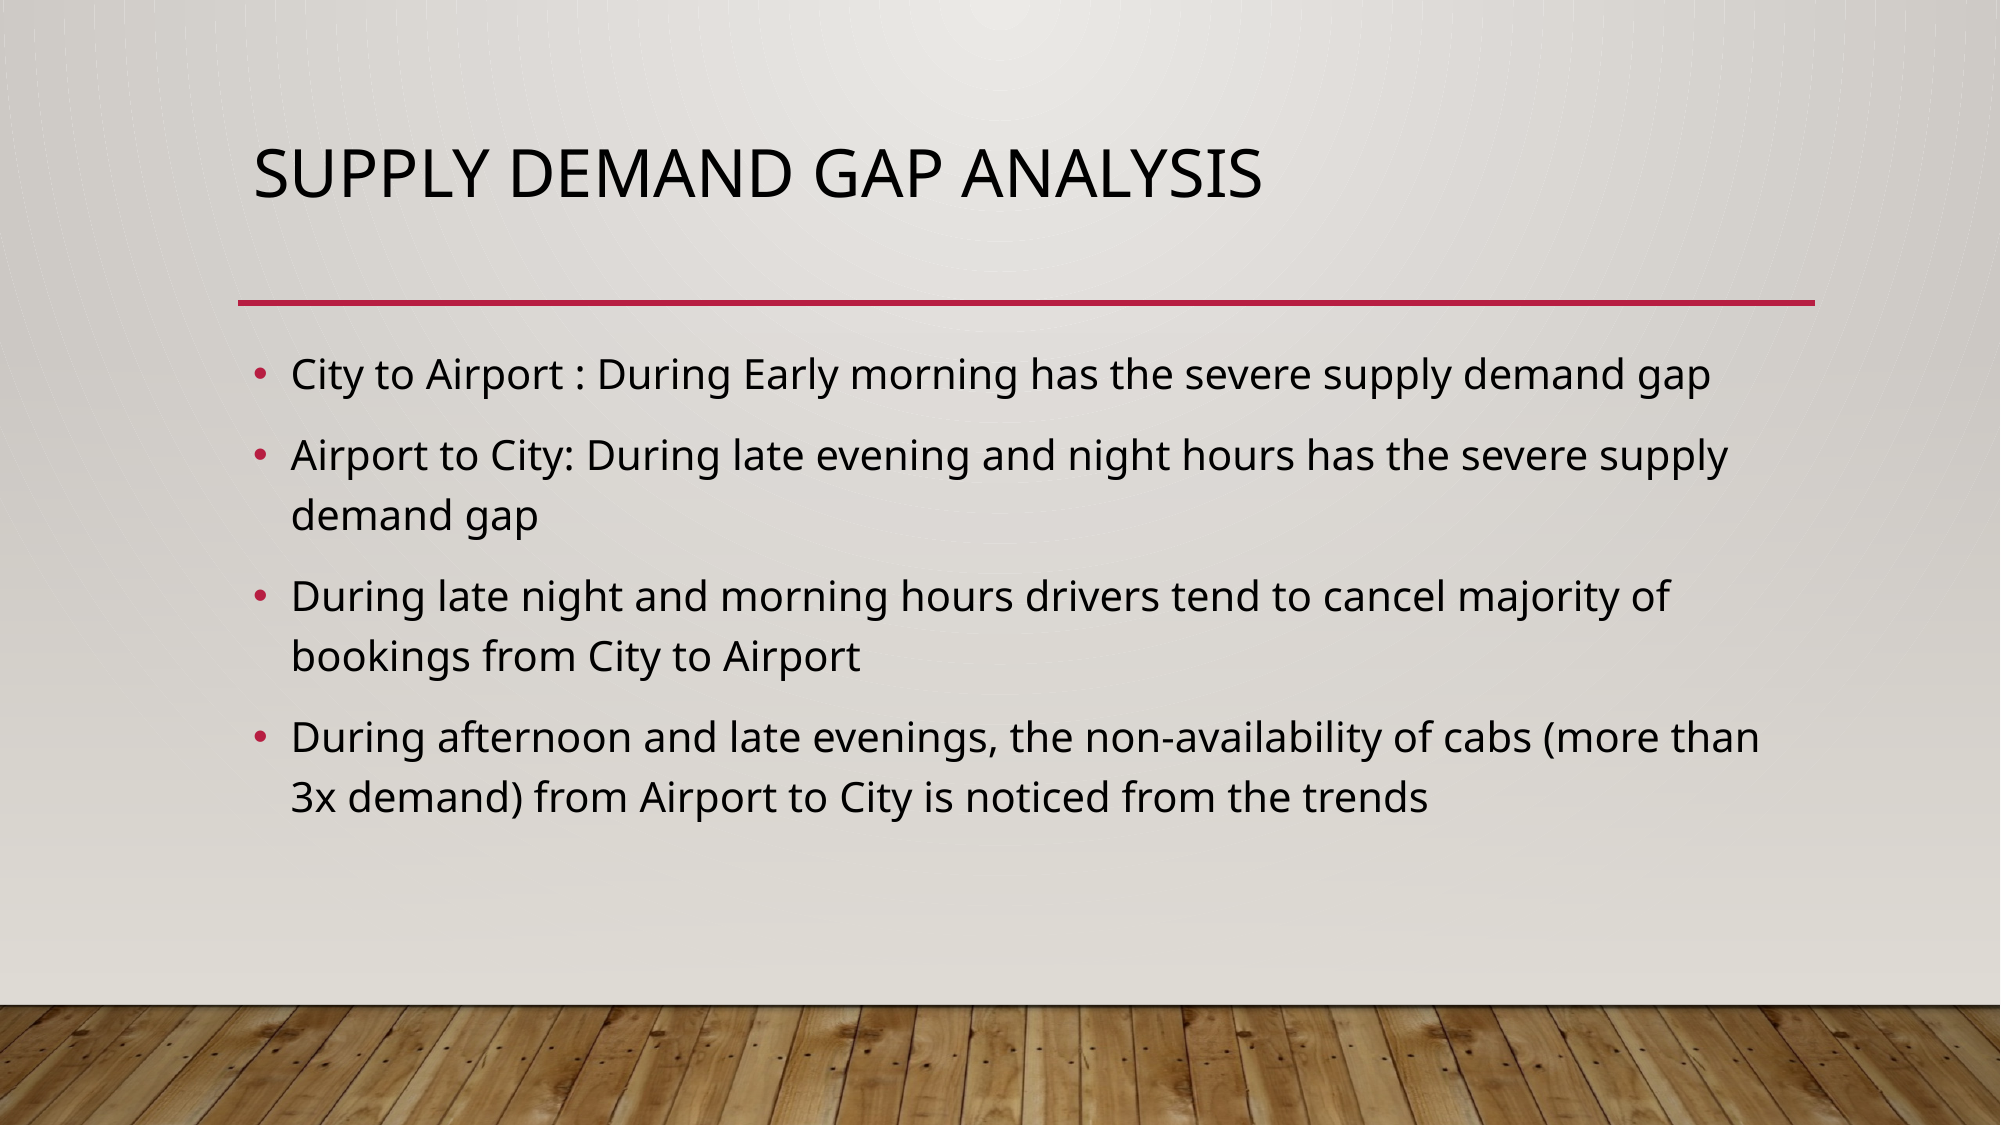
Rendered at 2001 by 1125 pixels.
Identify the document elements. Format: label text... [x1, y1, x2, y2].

list City to Airport : During Early morning has the severe supply demand gap Airport to City: During late evening and night hours has the severe supply demand gap During late night and morning hours drivers tend to cancel majority of bookings from City to Airport During afternoon and late evenings, the non-availability of cabs (more than 3x demand) from Airport to City is noticed from the trends [238, 330, 1814, 897]
picture [0, 1005, 2000, 1125]
title Supply demand gap analysis [238, 131, 1814, 305]
